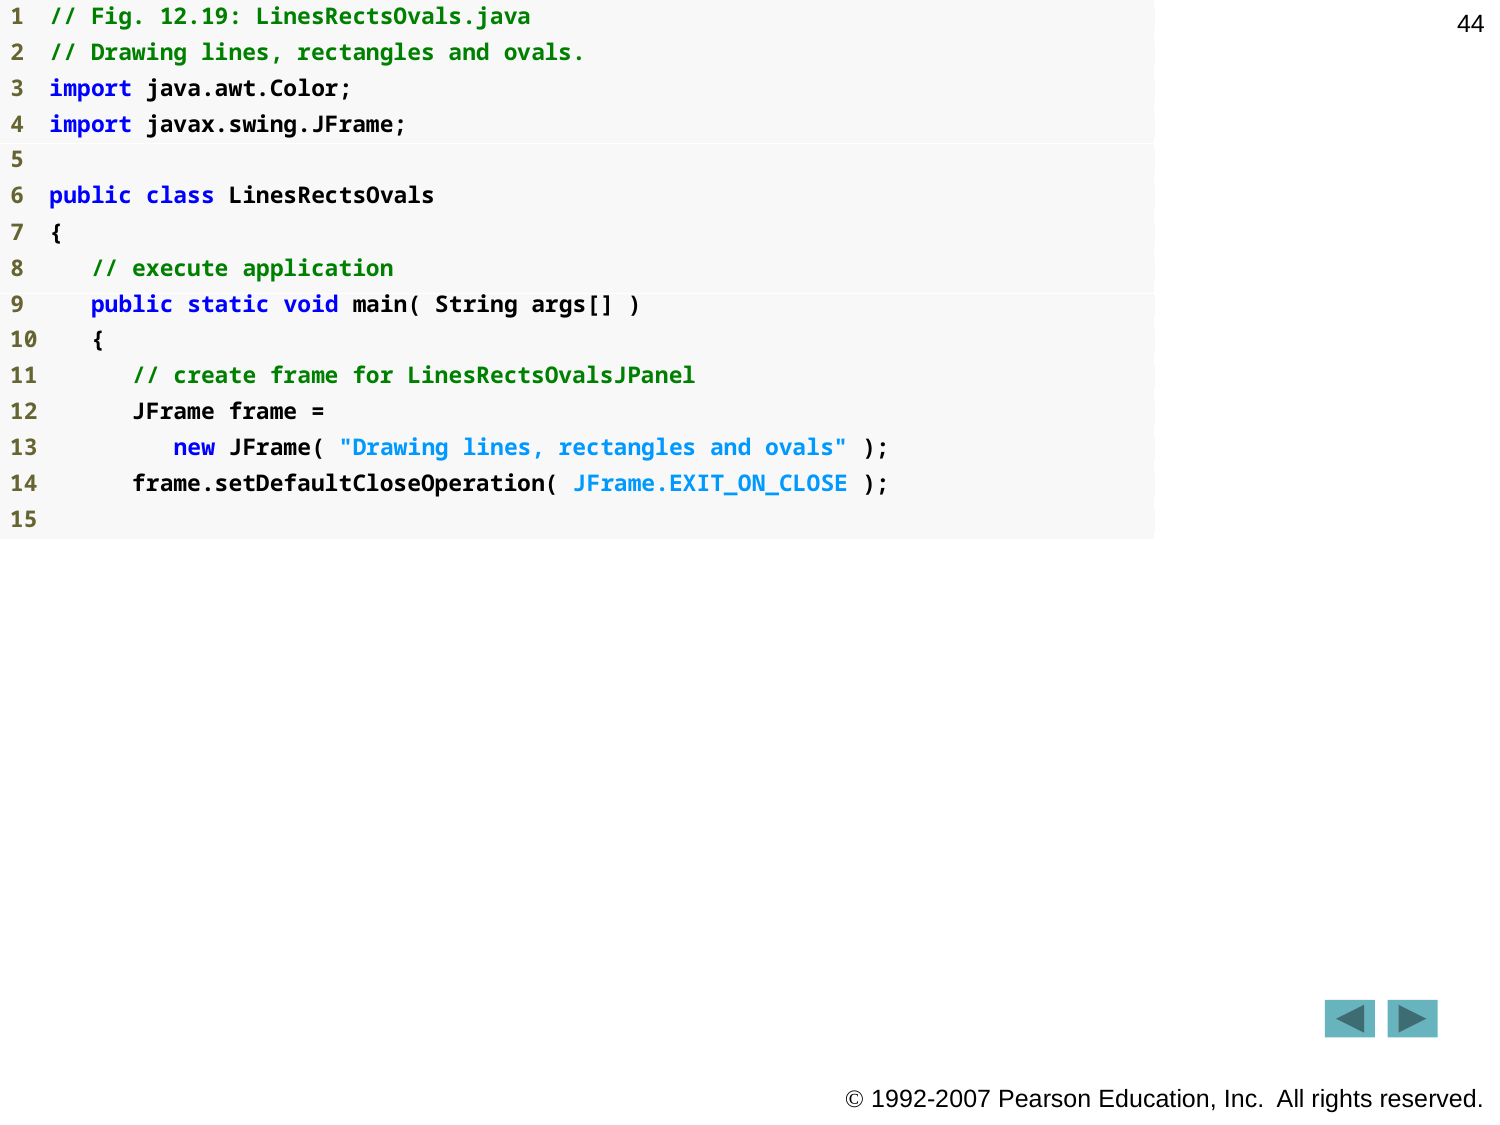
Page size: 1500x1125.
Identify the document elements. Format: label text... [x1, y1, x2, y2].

slide_number 44 [1159, 0, 1500, 79]
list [0, 0, 1158, 569]
